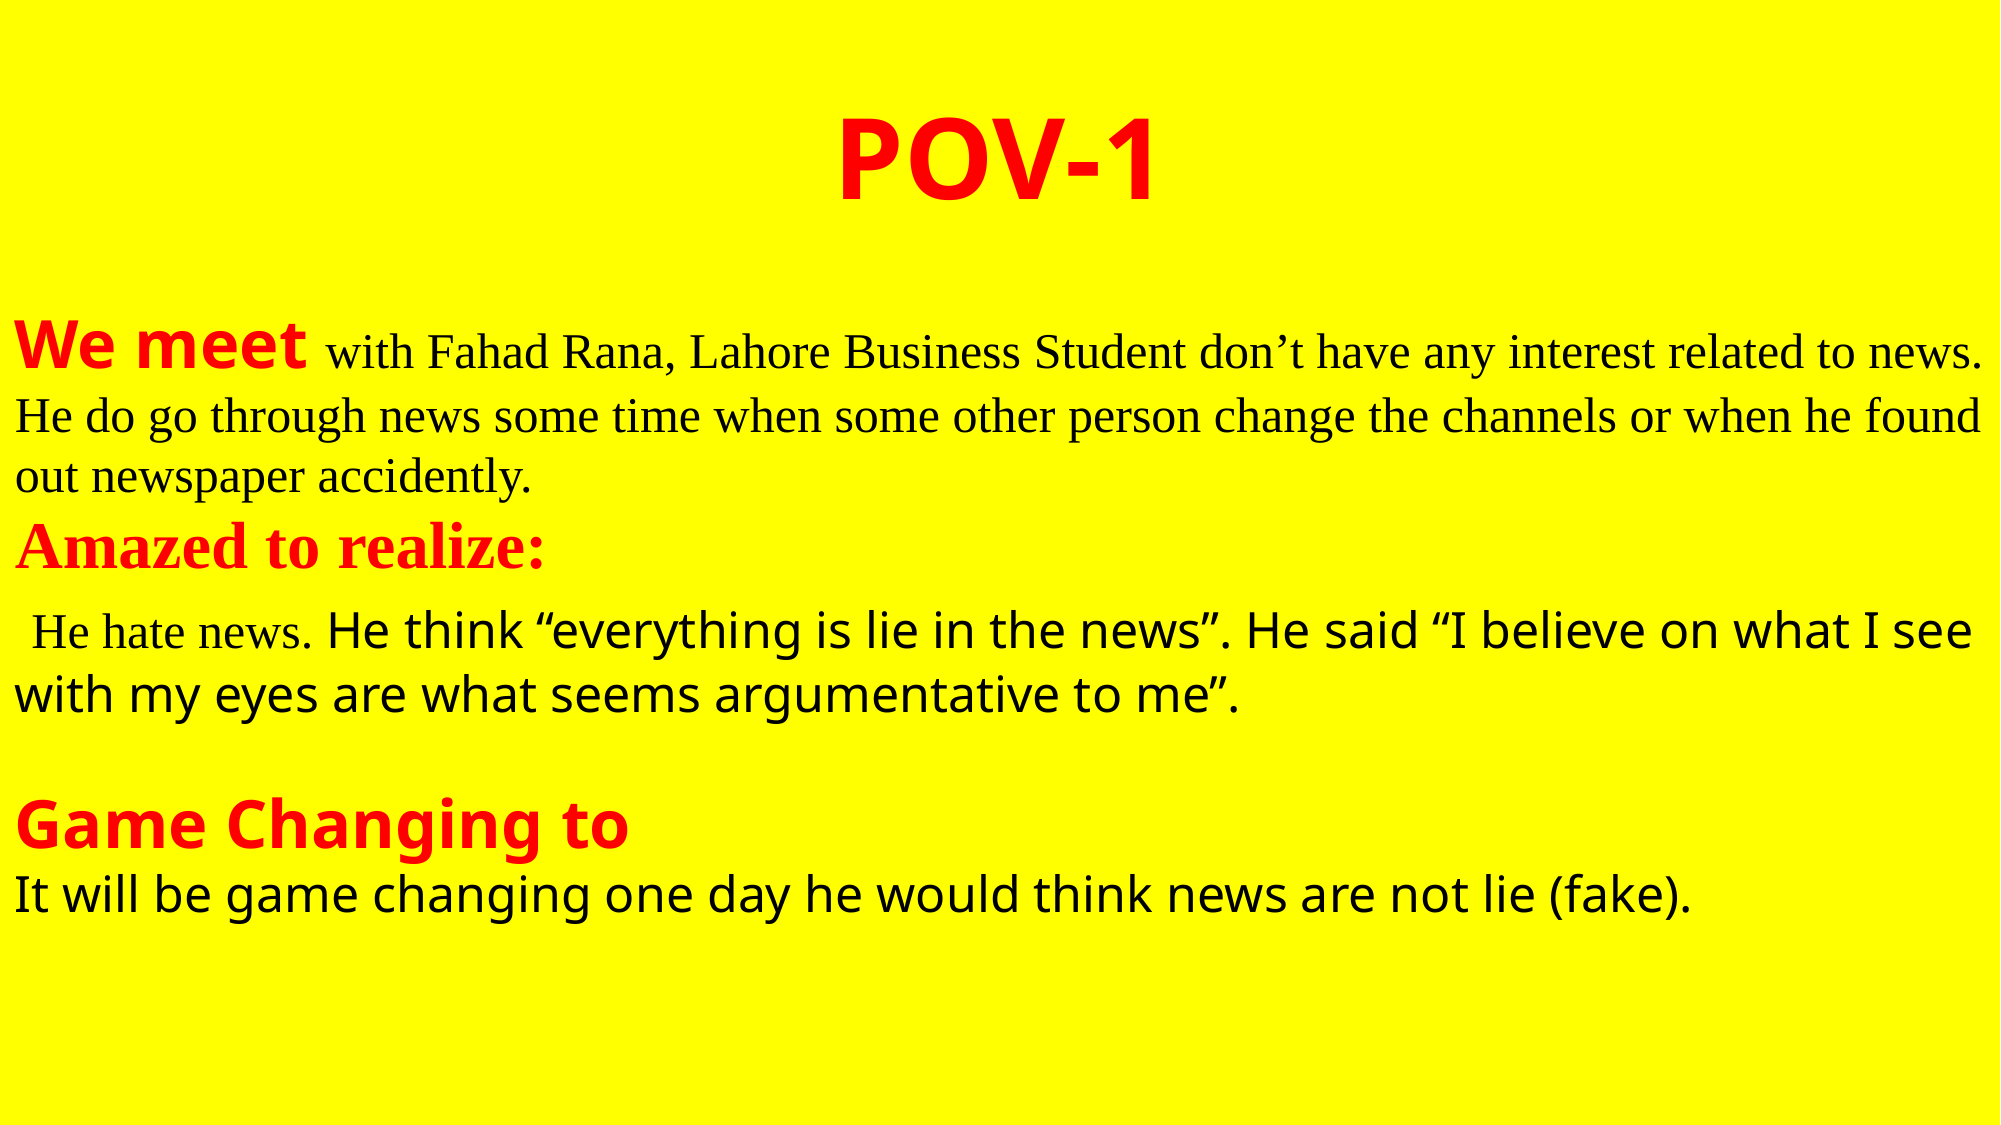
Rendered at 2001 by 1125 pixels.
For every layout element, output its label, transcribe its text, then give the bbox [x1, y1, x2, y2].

text_box POV-1 We meet with Fahad Rana, Lahore Business Student don’t have any interest related to news. He do go through news some time when some other person change the channels or when he found out newspaper accidently. Amazed to realize: He hate news. He think “everything is lie in the news”. He said “I believe on what I see with my eyes are what seems argumentative to me”. Game Changing to It will be game changing one day he would think news are not lie (fake). [0, 0, 2000, 1125]
